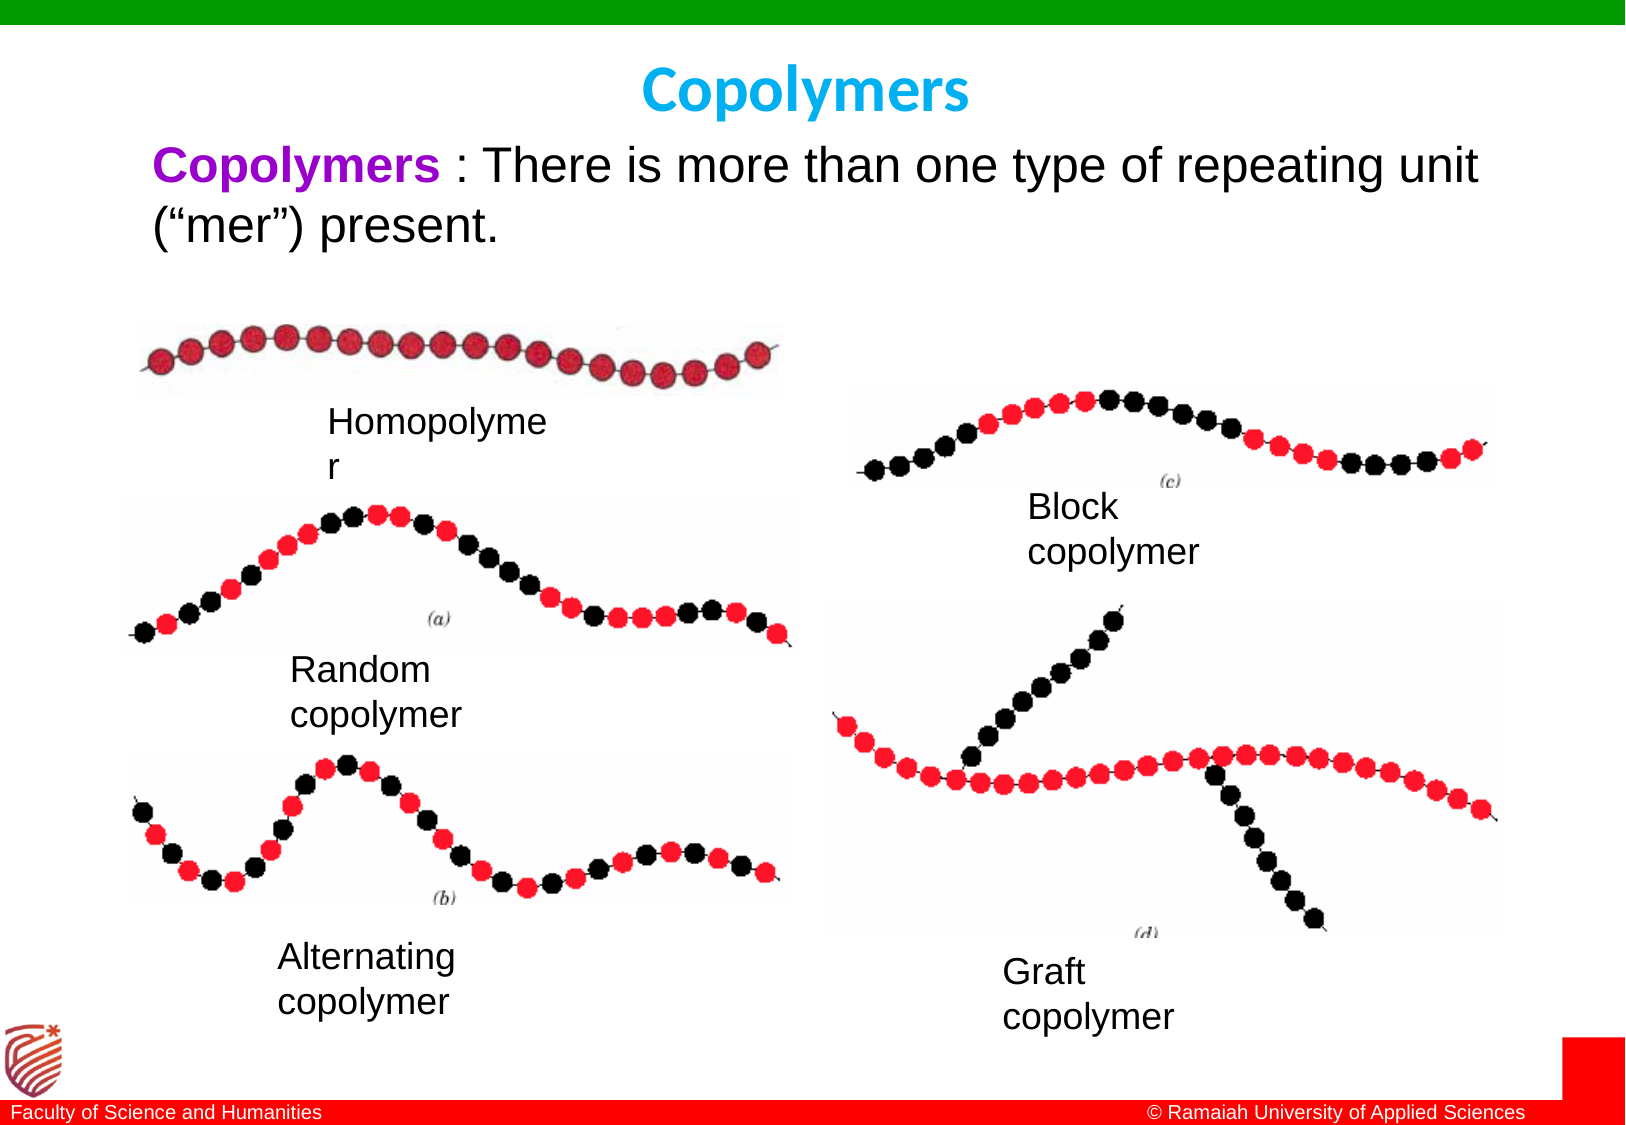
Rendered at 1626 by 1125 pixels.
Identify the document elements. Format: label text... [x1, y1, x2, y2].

picture [0, 1013, 69, 1100]
text_box Alternating copolymer [262, 924, 638, 1030]
text_box Graft copolymer [987, 947, 1275, 1045]
picture [849, 384, 1494, 488]
text_box Random copolymer [275, 660, 613, 743]
picture [137, 324, 785, 396]
text_box Block copolymer [1012, 496, 1300, 580]
text_box Homopolymer [312, 405, 563, 495]
text_box Copolymers : There is more than one type of repeating unit (“mer”) present. [137, 124, 1575, 260]
picture [124, 749, 788, 905]
title Copolymers [359, 37, 1538, 124]
picture [121, 499, 801, 652]
text_box [25, 0, 359, 163]
picture [824, 599, 1504, 938]
